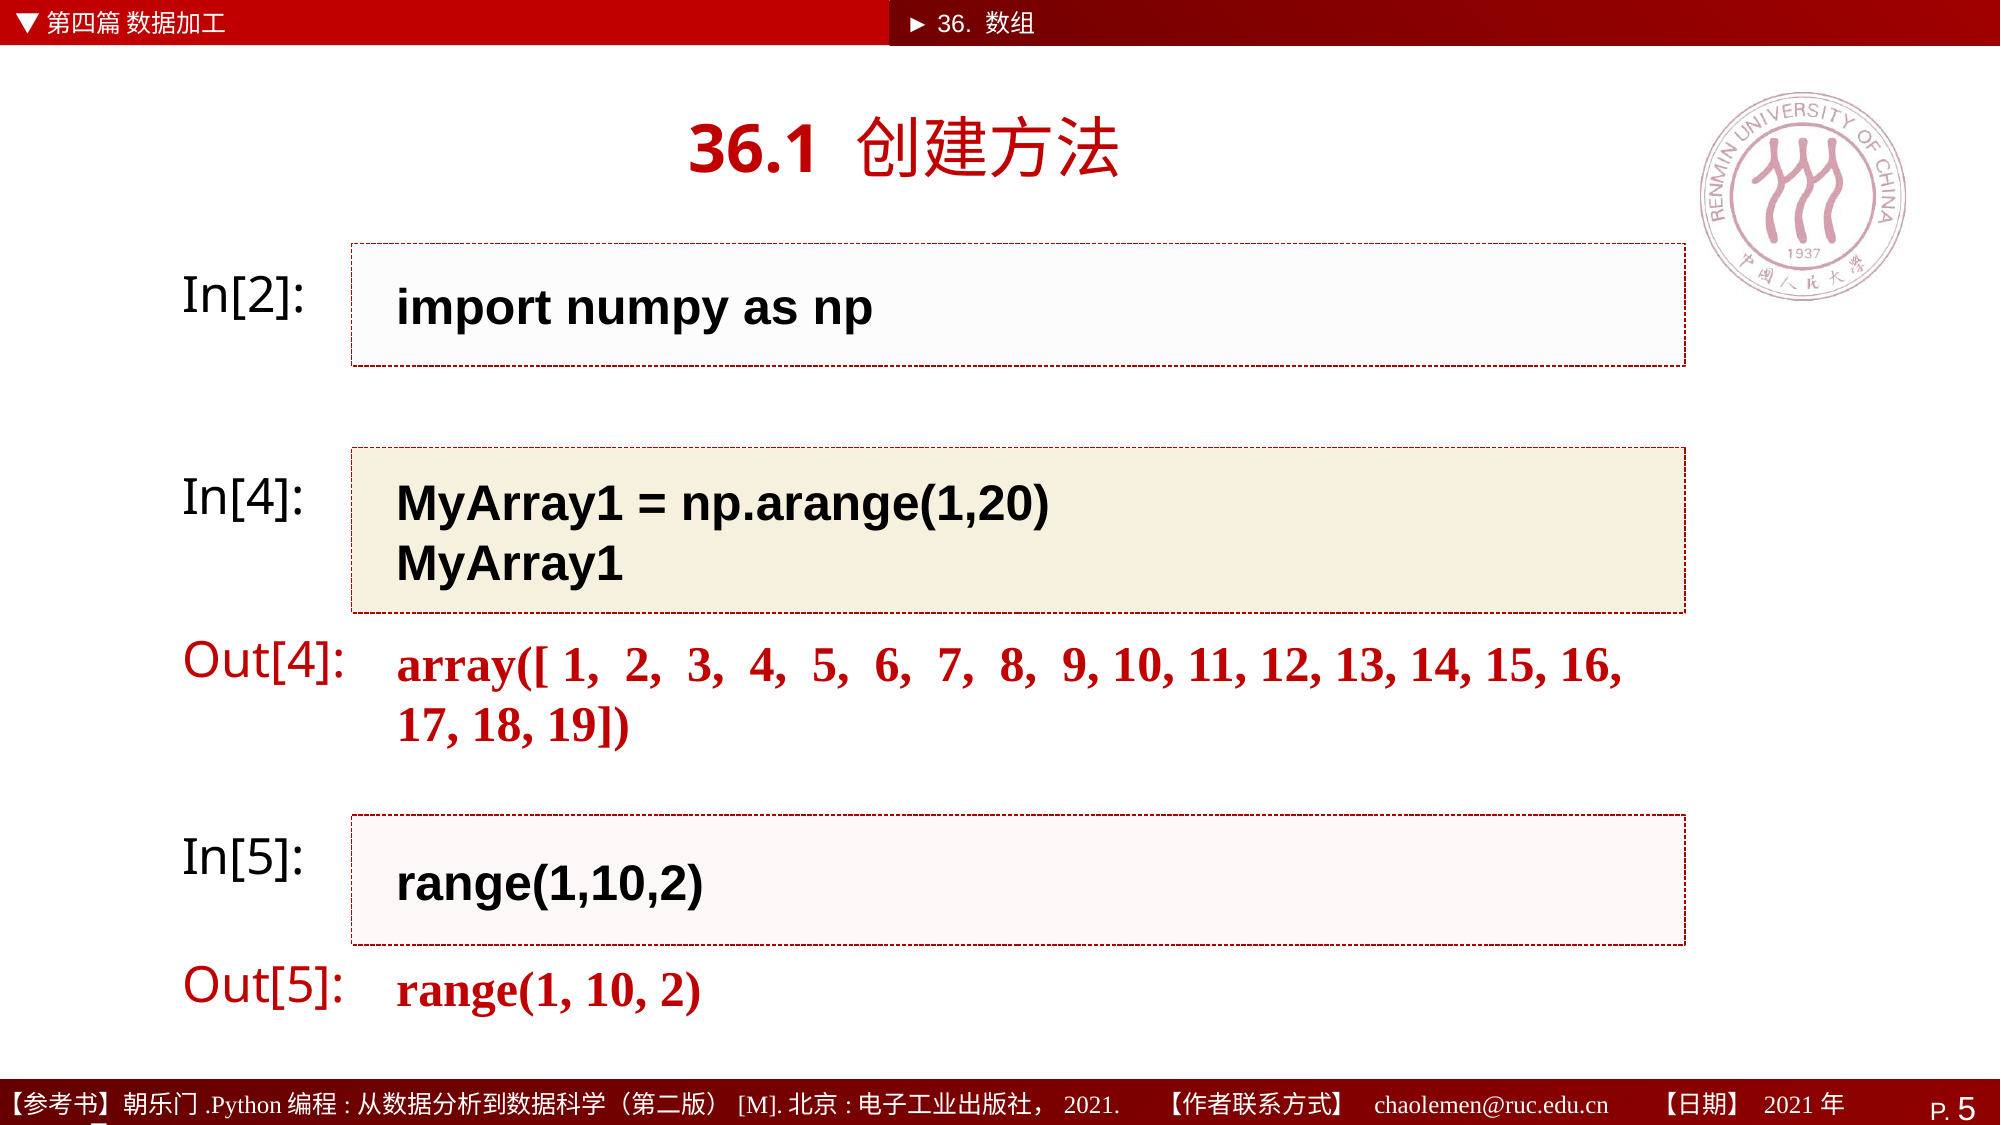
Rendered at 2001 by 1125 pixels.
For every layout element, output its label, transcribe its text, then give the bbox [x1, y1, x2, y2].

text_box range(1,10,2) [348, 811, 1689, 949]
list ► 36. 数组 [890, 0, 1249, 43]
text_box Out[5]: [167, 944, 348, 1020]
title 36.1 创建方法 [101, 77, 1710, 214]
text_box MyArray1 = np.arange(1,20) MyArray1 [348, 444, 1689, 617]
text_box import numpy as np [348, 240, 1689, 370]
text_box range(1, 10, 2) [348, 934, 1667, 1039]
picture [1696, 89, 1910, 304]
text_box In[5]: [167, 817, 334, 893]
text_box In[4]: [167, 456, 337, 532]
list ▼第四篇 数据加工 [0, 0, 725, 43]
text_box Out[4]: [167, 619, 348, 695]
text_box array([ 1, 2, 3, 4, 5, 6, 7, 8, 9, 10, 11, 12, 13, 14, 15, 16, 17, 18, 19]) [348, 614, 1667, 785]
text_box In[2]: [167, 255, 335, 330]
text_box [351, 374, 1690, 479]
